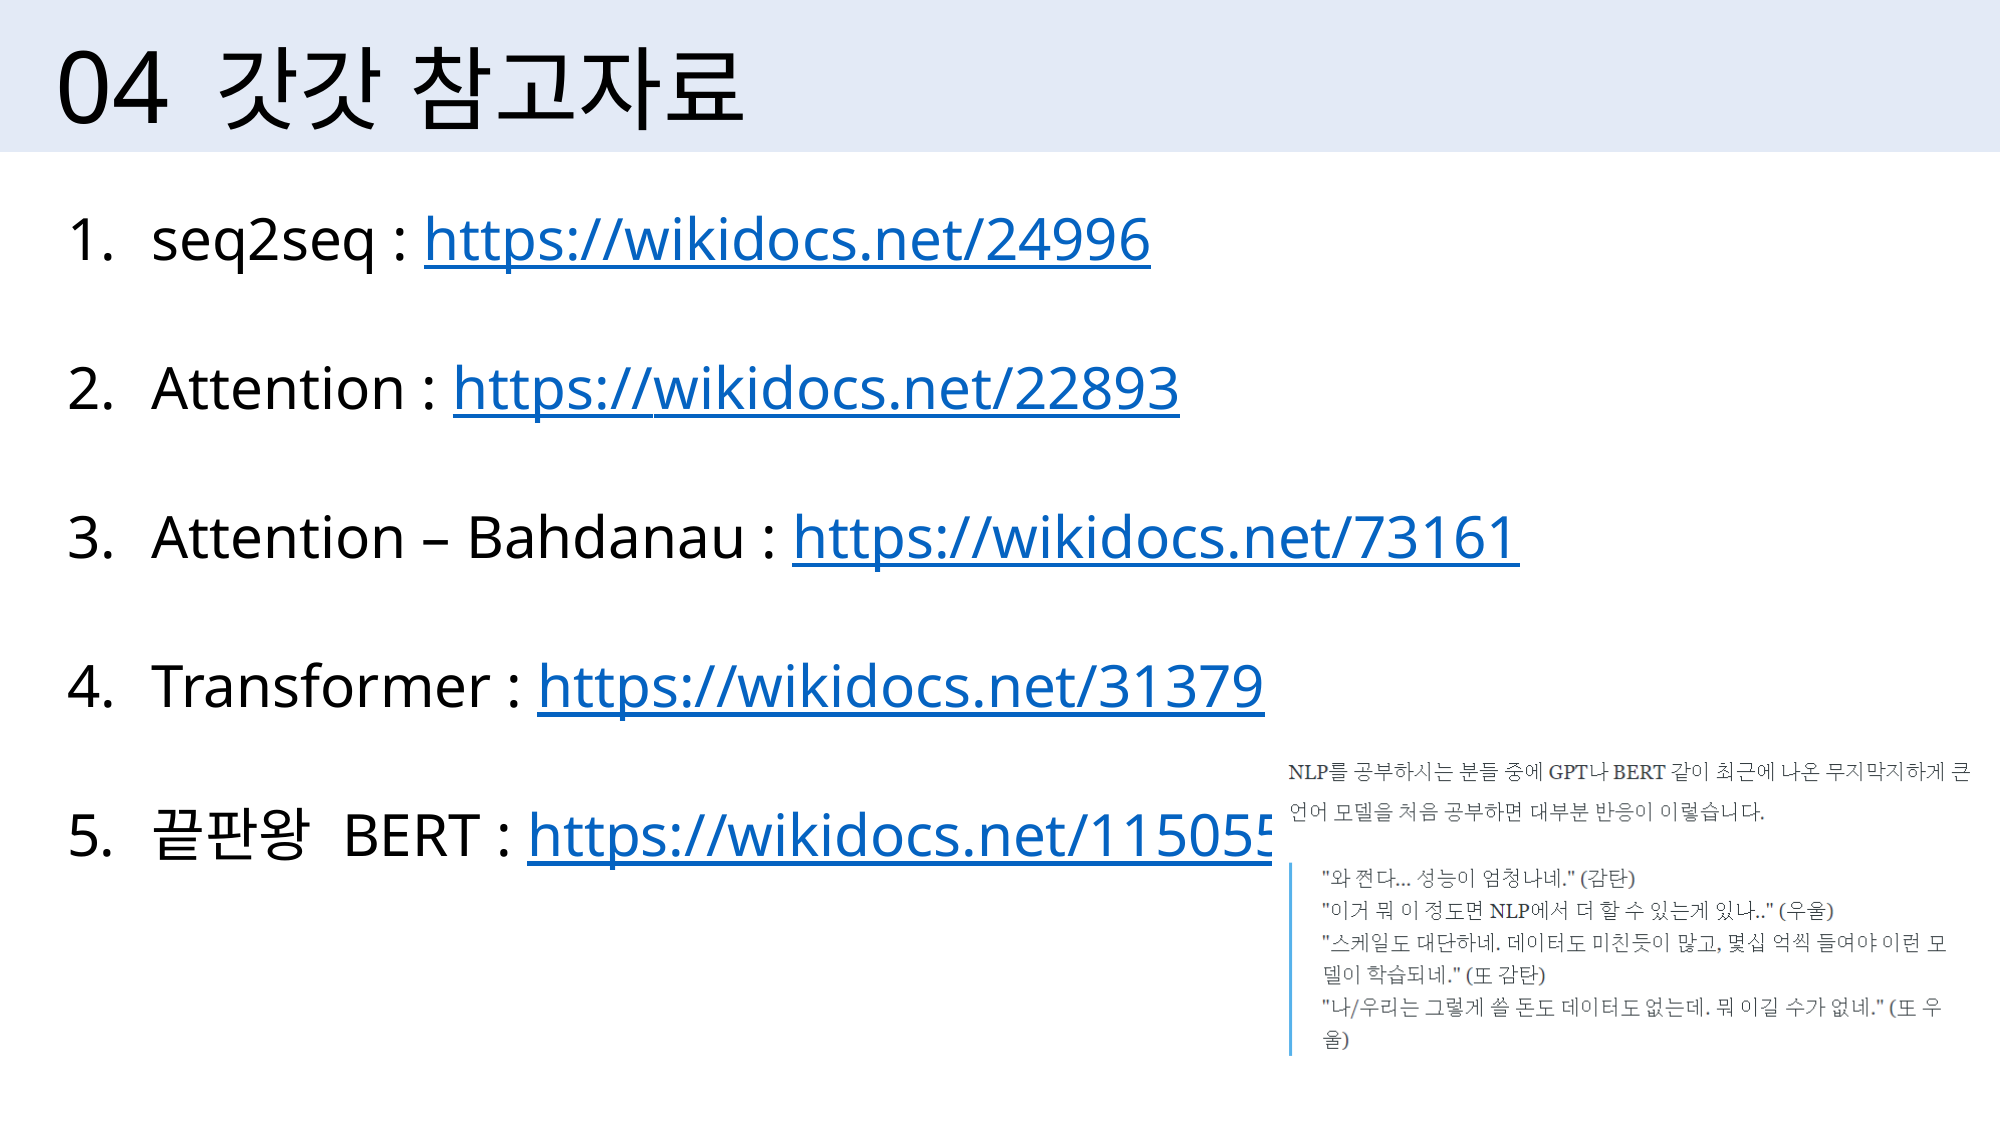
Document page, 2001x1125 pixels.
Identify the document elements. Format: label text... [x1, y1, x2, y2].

text_box 04 갓갓 참고자료 [40, 15, 1916, 151]
picture [1272, 760, 1983, 1071]
text_box seq2seq : https://wikidocs.net/24996 Attention : https://wikidocs.net/22893 Attention – Bahdanau : https://wikidocs.net/73161 Transformer : https://wikidocs.net/31379 끝판왕 BERT : https://wikidocs.net/115055 [52, 194, 2000, 886]
text_box [0, 0, 2000, 153]
